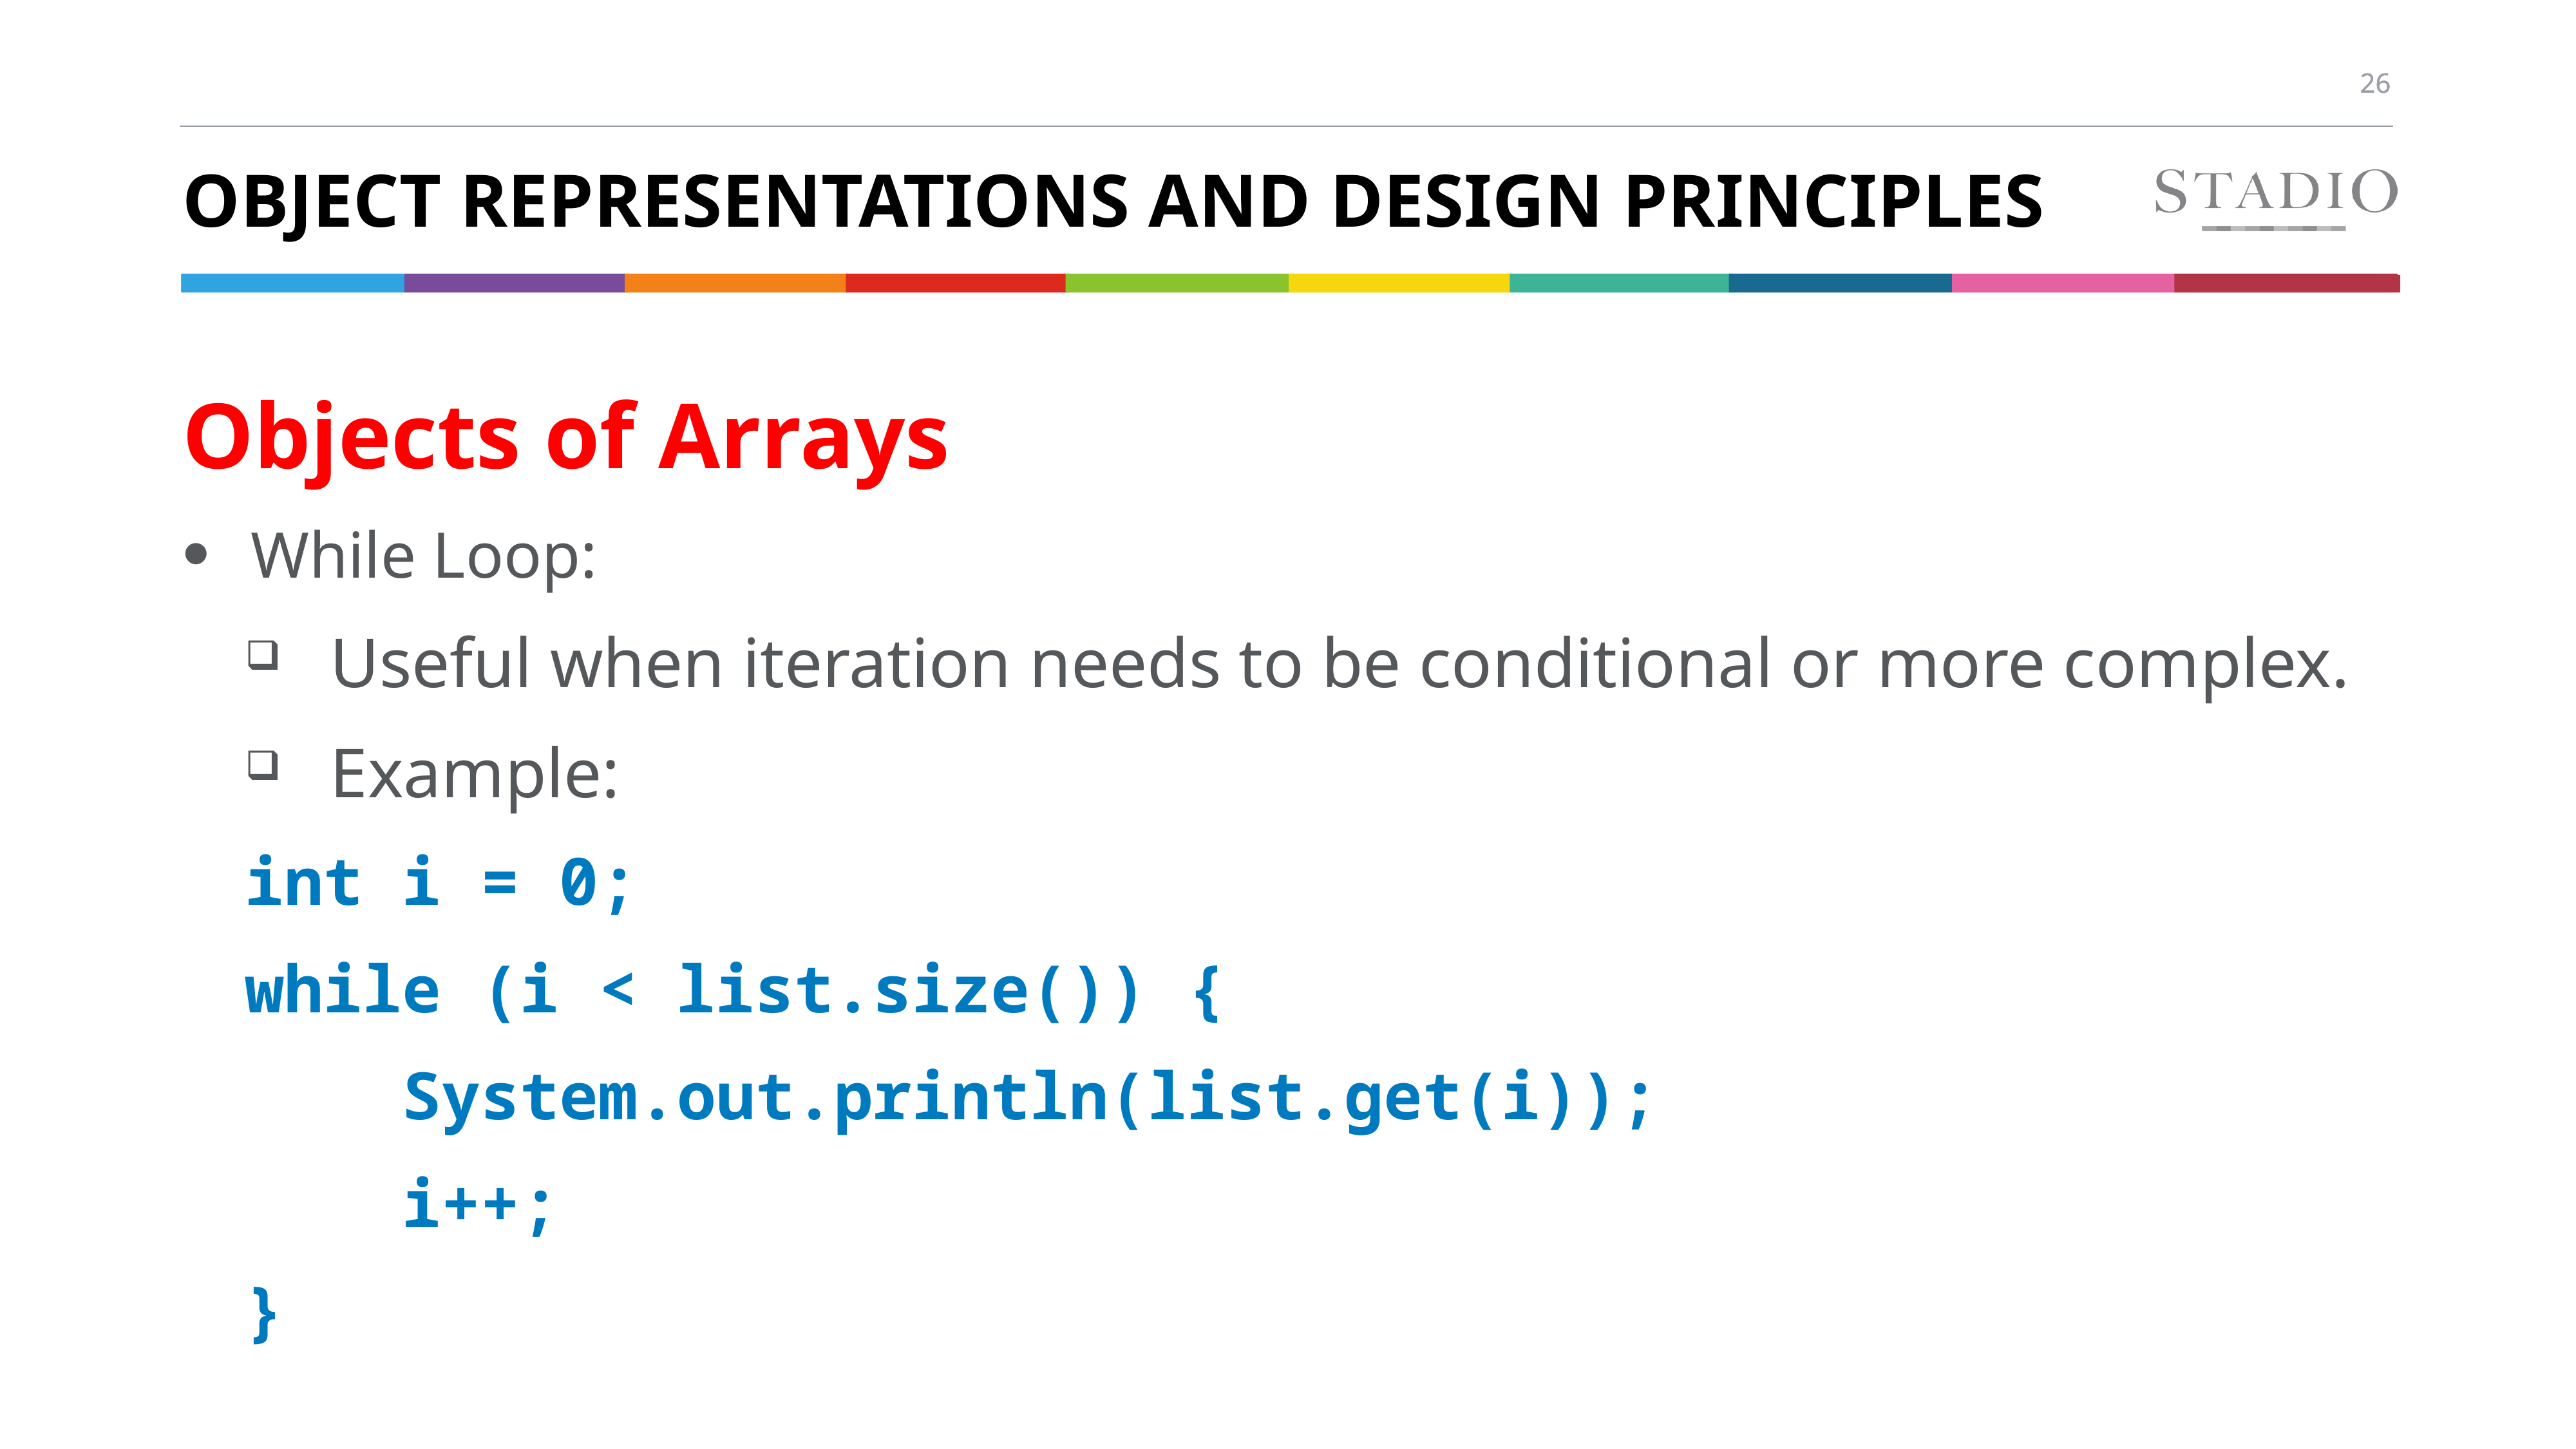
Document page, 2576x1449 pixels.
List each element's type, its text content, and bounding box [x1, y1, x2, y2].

text_box [178, 131, 2398, 279]
title Object Representations and Design Principles [182, 128, 2069, 131]
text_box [181, 273, 2398, 293]
picture [2112, 126, 2441, 274]
list Objects of Arrays While Loop: Useful when iteration needs to be conditional or more complex. Example: int i = 0; while (i < list.size()) { System.out.println(list.get(i)); i++; } [182, 367, 2402, 1370]
